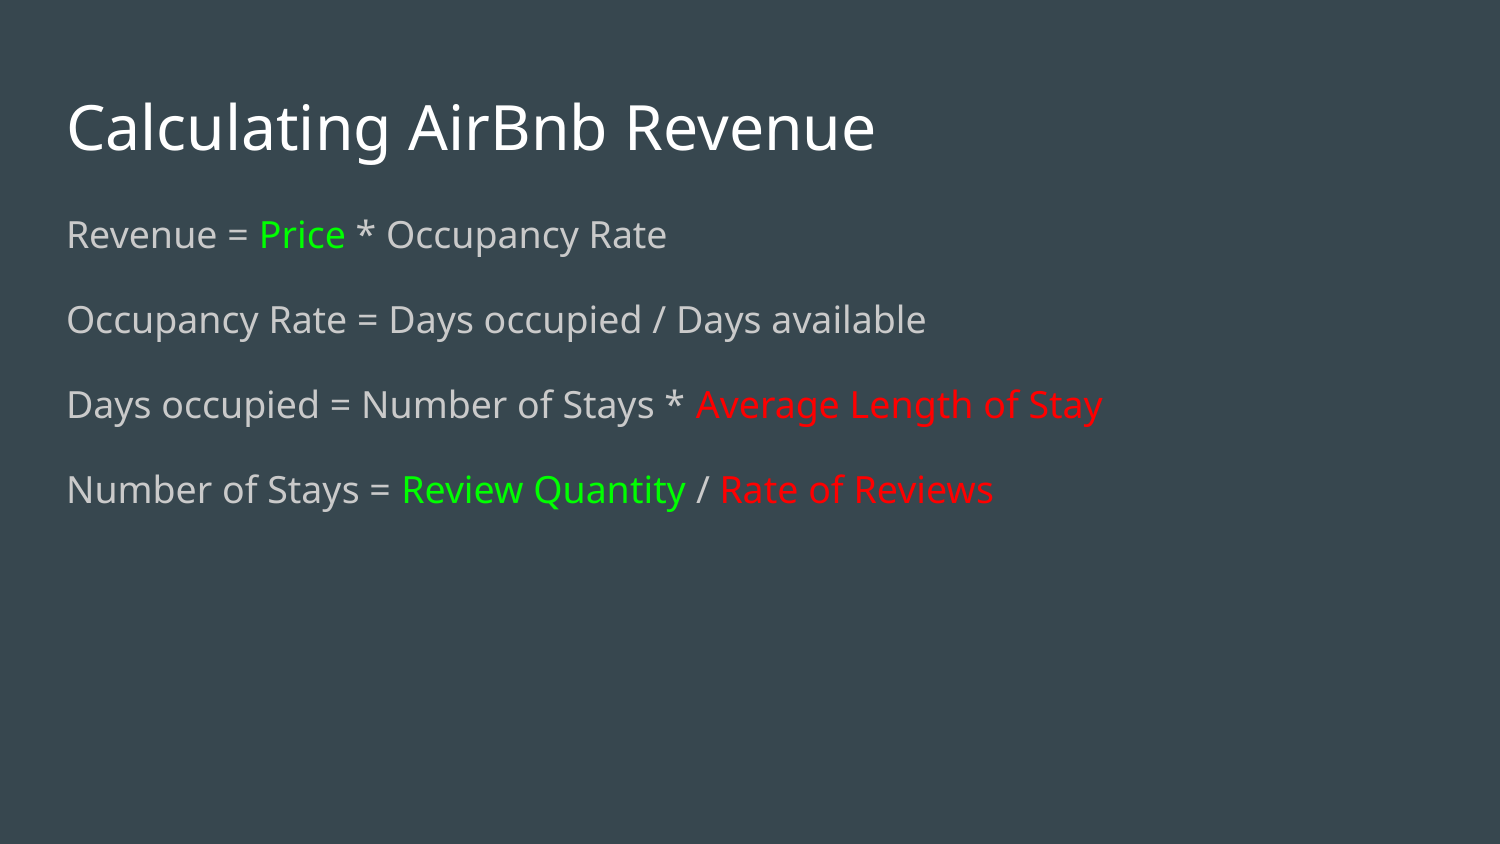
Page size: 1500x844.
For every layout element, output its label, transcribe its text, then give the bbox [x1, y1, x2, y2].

list Revenue = Price * Occupancy Rate Occupancy Rate = Days occupied / Days available Days occupied = Number of Stays * Average Length of Stay Number of Stays = Review Quantity / Rate of Reviews [51, 189, 1449, 750]
title Calculating AirBnb Revenue [51, 72, 1449, 167]
